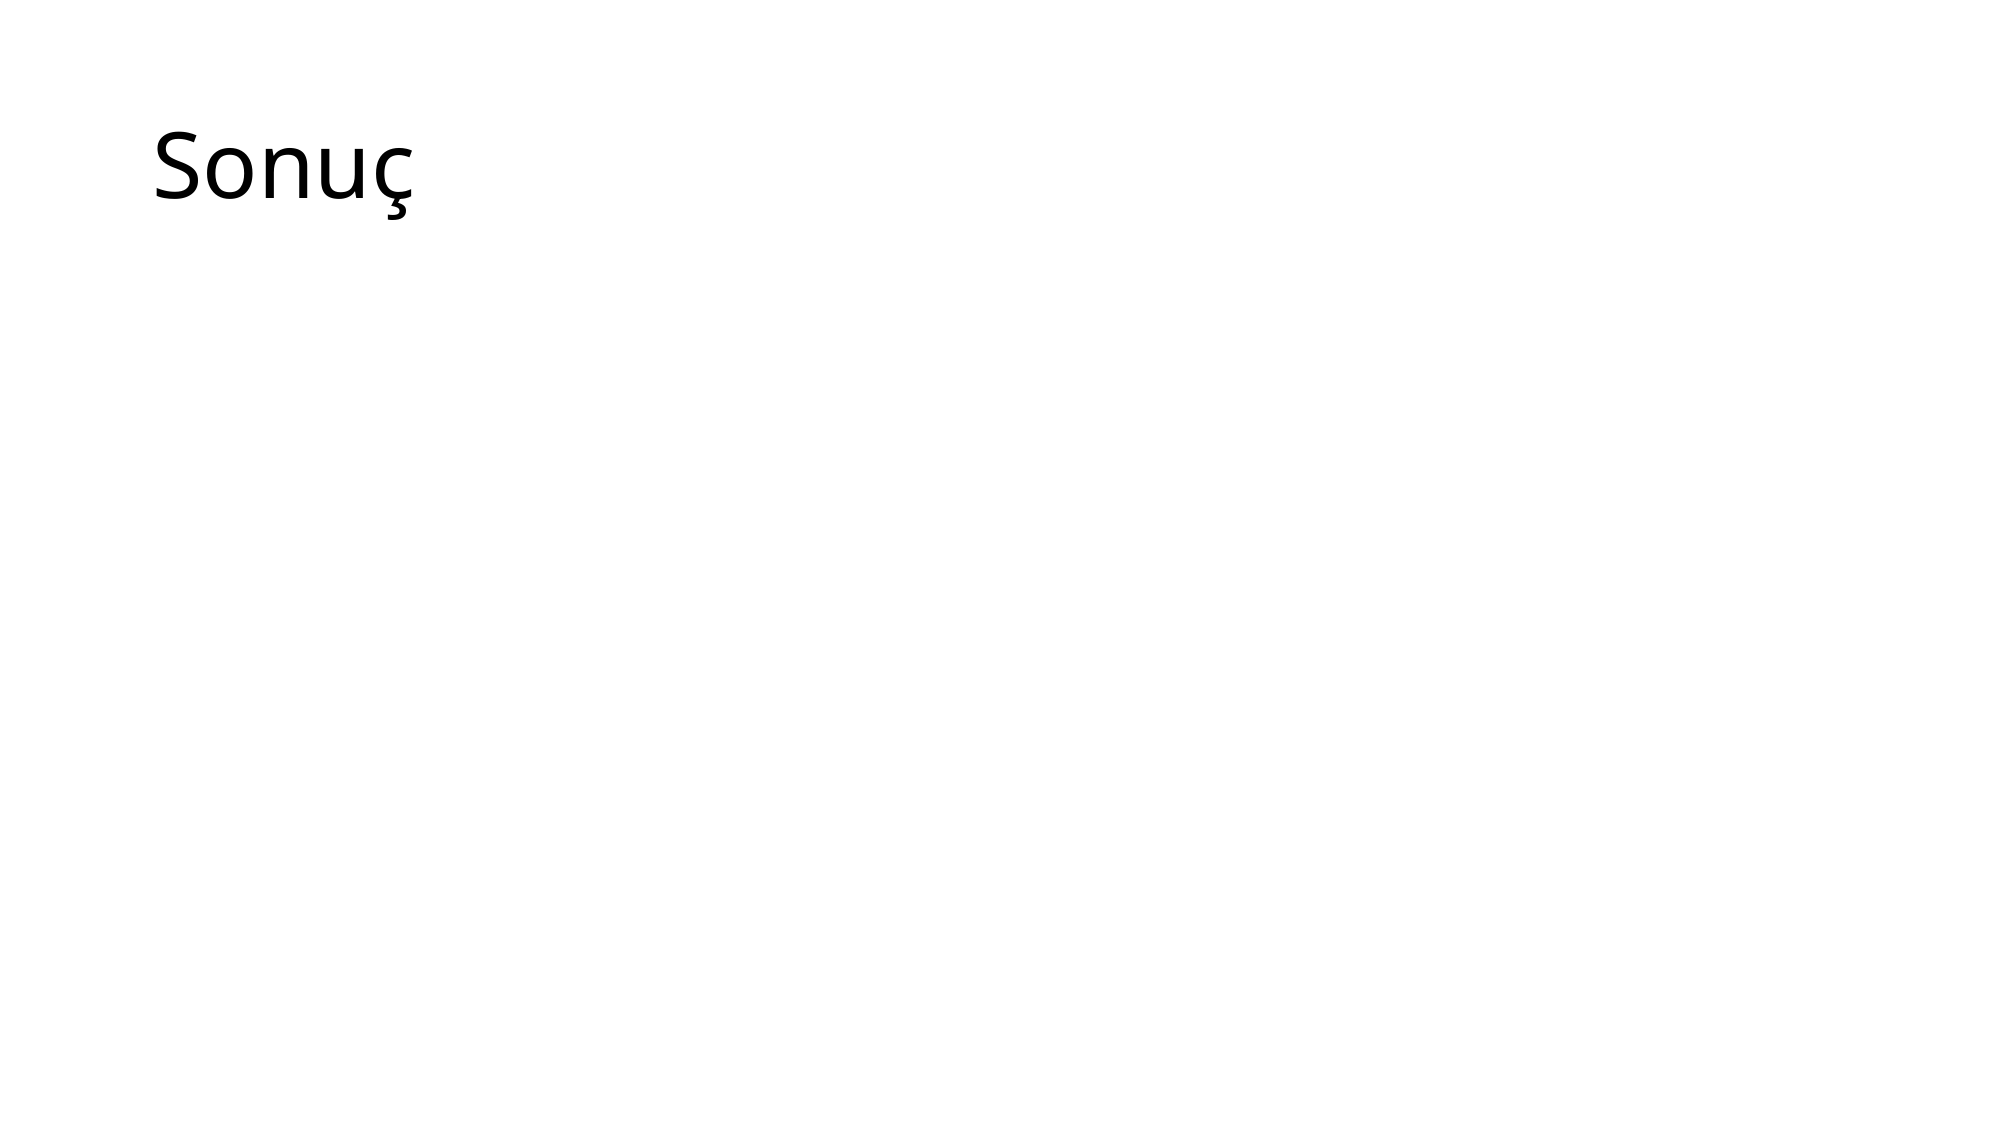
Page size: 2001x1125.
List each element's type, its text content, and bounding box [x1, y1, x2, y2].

title Sonuç [137, 59, 1863, 278]
